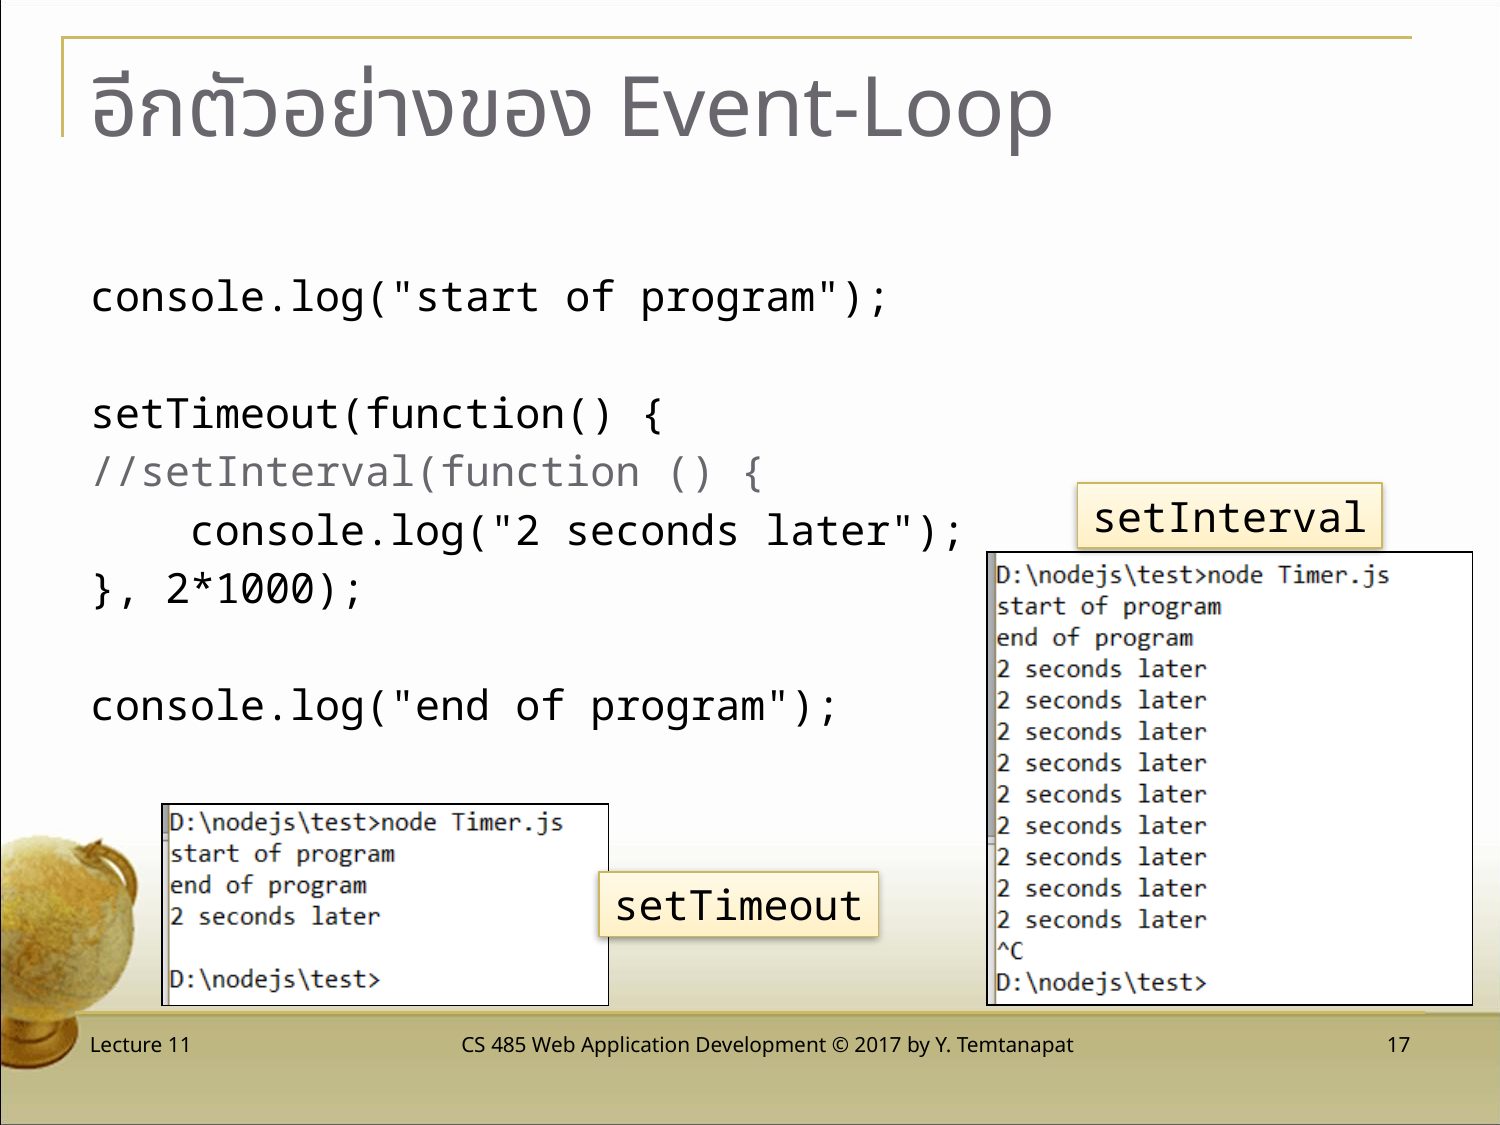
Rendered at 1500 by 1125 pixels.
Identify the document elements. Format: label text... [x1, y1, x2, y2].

picture [0, 0, 1500, 1125]
title อีกตัวอย่างของ Event-Loop [74, 45, 1426, 233]
text_box setInterval [1077, 482, 1383, 549]
footer CS 485 Web Application Development © 2017 by Y. Temtanapat [316, 1024, 1218, 1100]
list console.log("start of program"); setTimeout(function() { //setInterval(function () { console.log("2 seconds later"); }, 2*1000); console.log("end of program"); [74, 262, 1426, 1006]
slide_number Lecture 11 [75, 1024, 316, 1100]
text_box setTimeout [612, 871, 879, 937]
slide_number 17 [1218, 1024, 1426, 1100]
